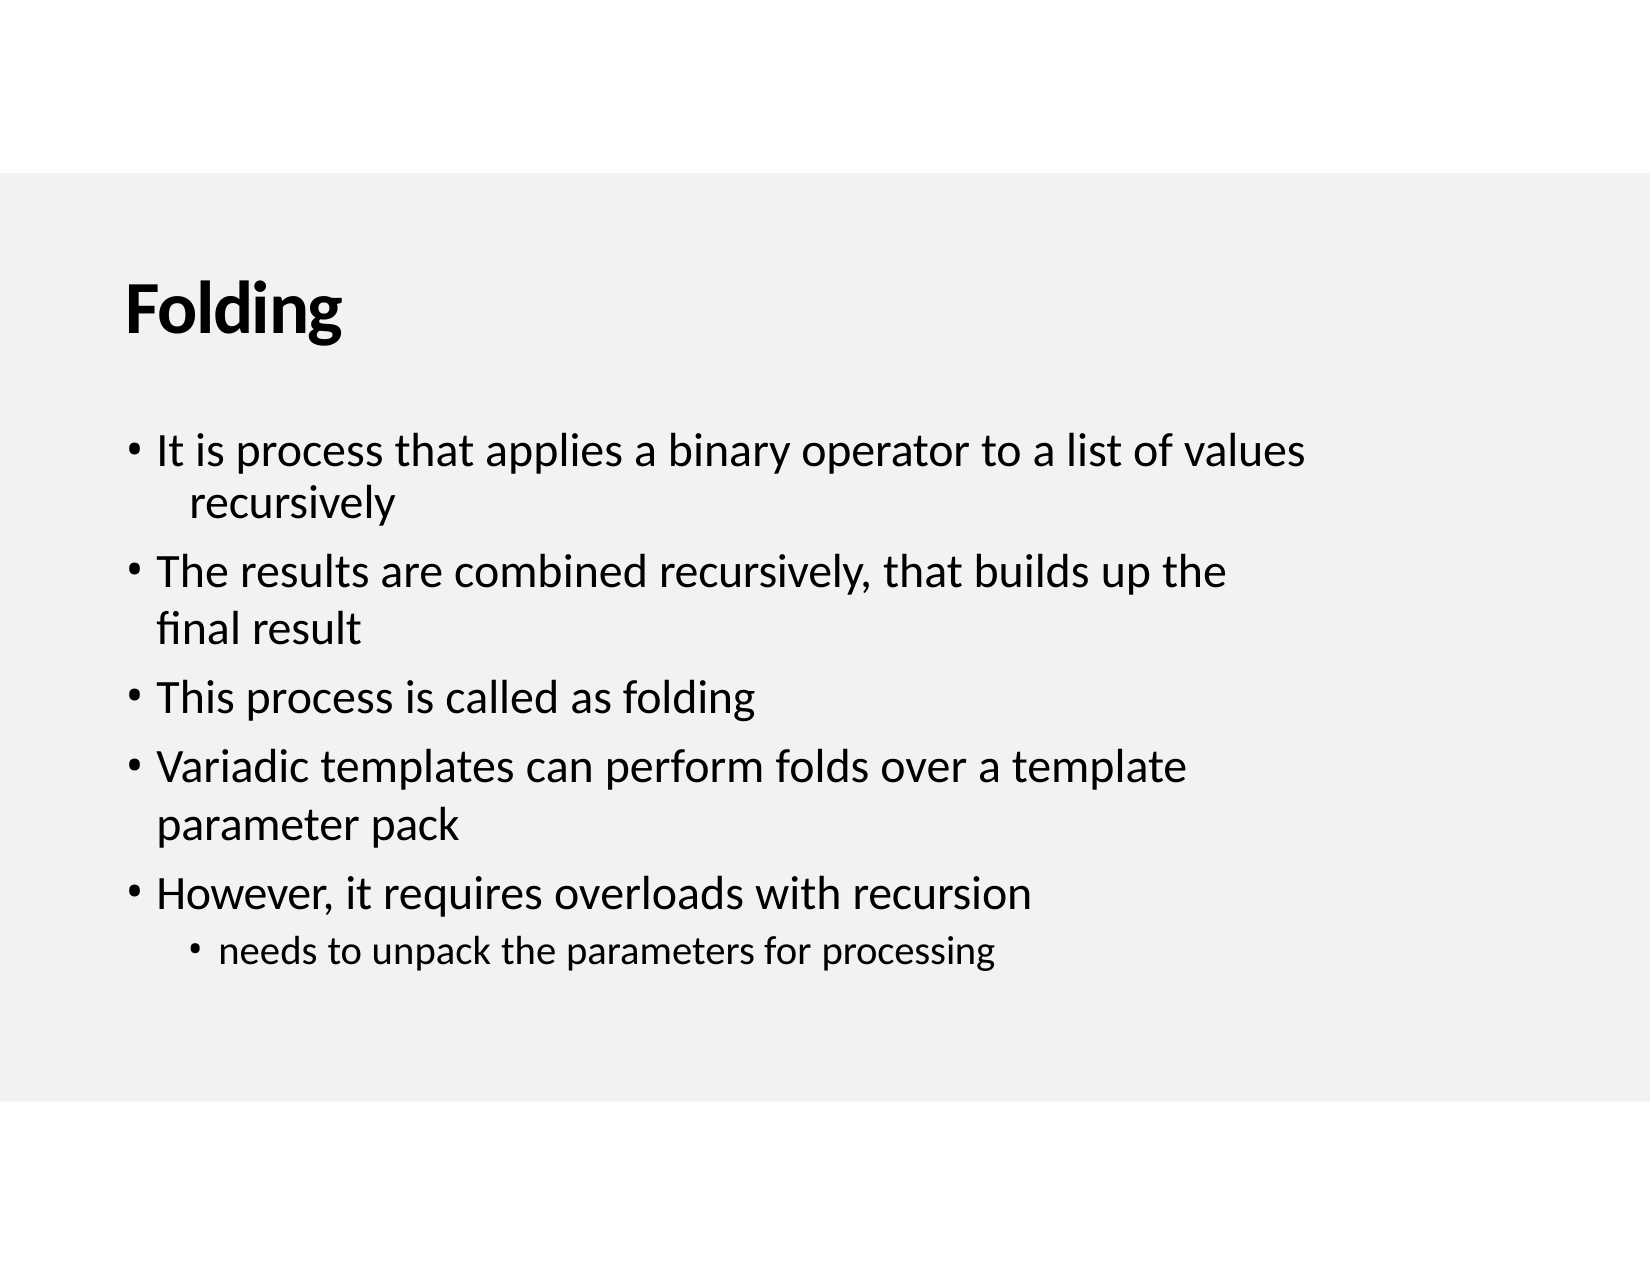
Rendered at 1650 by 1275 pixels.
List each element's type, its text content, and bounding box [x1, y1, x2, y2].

text_box It is process that applies a binary operator to a list of values recursively The results are combined recursively, that builds up the final result This process is called as folding Variadic templates can perform folds over a template parameter pack However, it requires overloads with recursion needs to unpack the parameters for processing [123, 415, 1513, 973]
title Folding [123, 255, 1208, 415]
